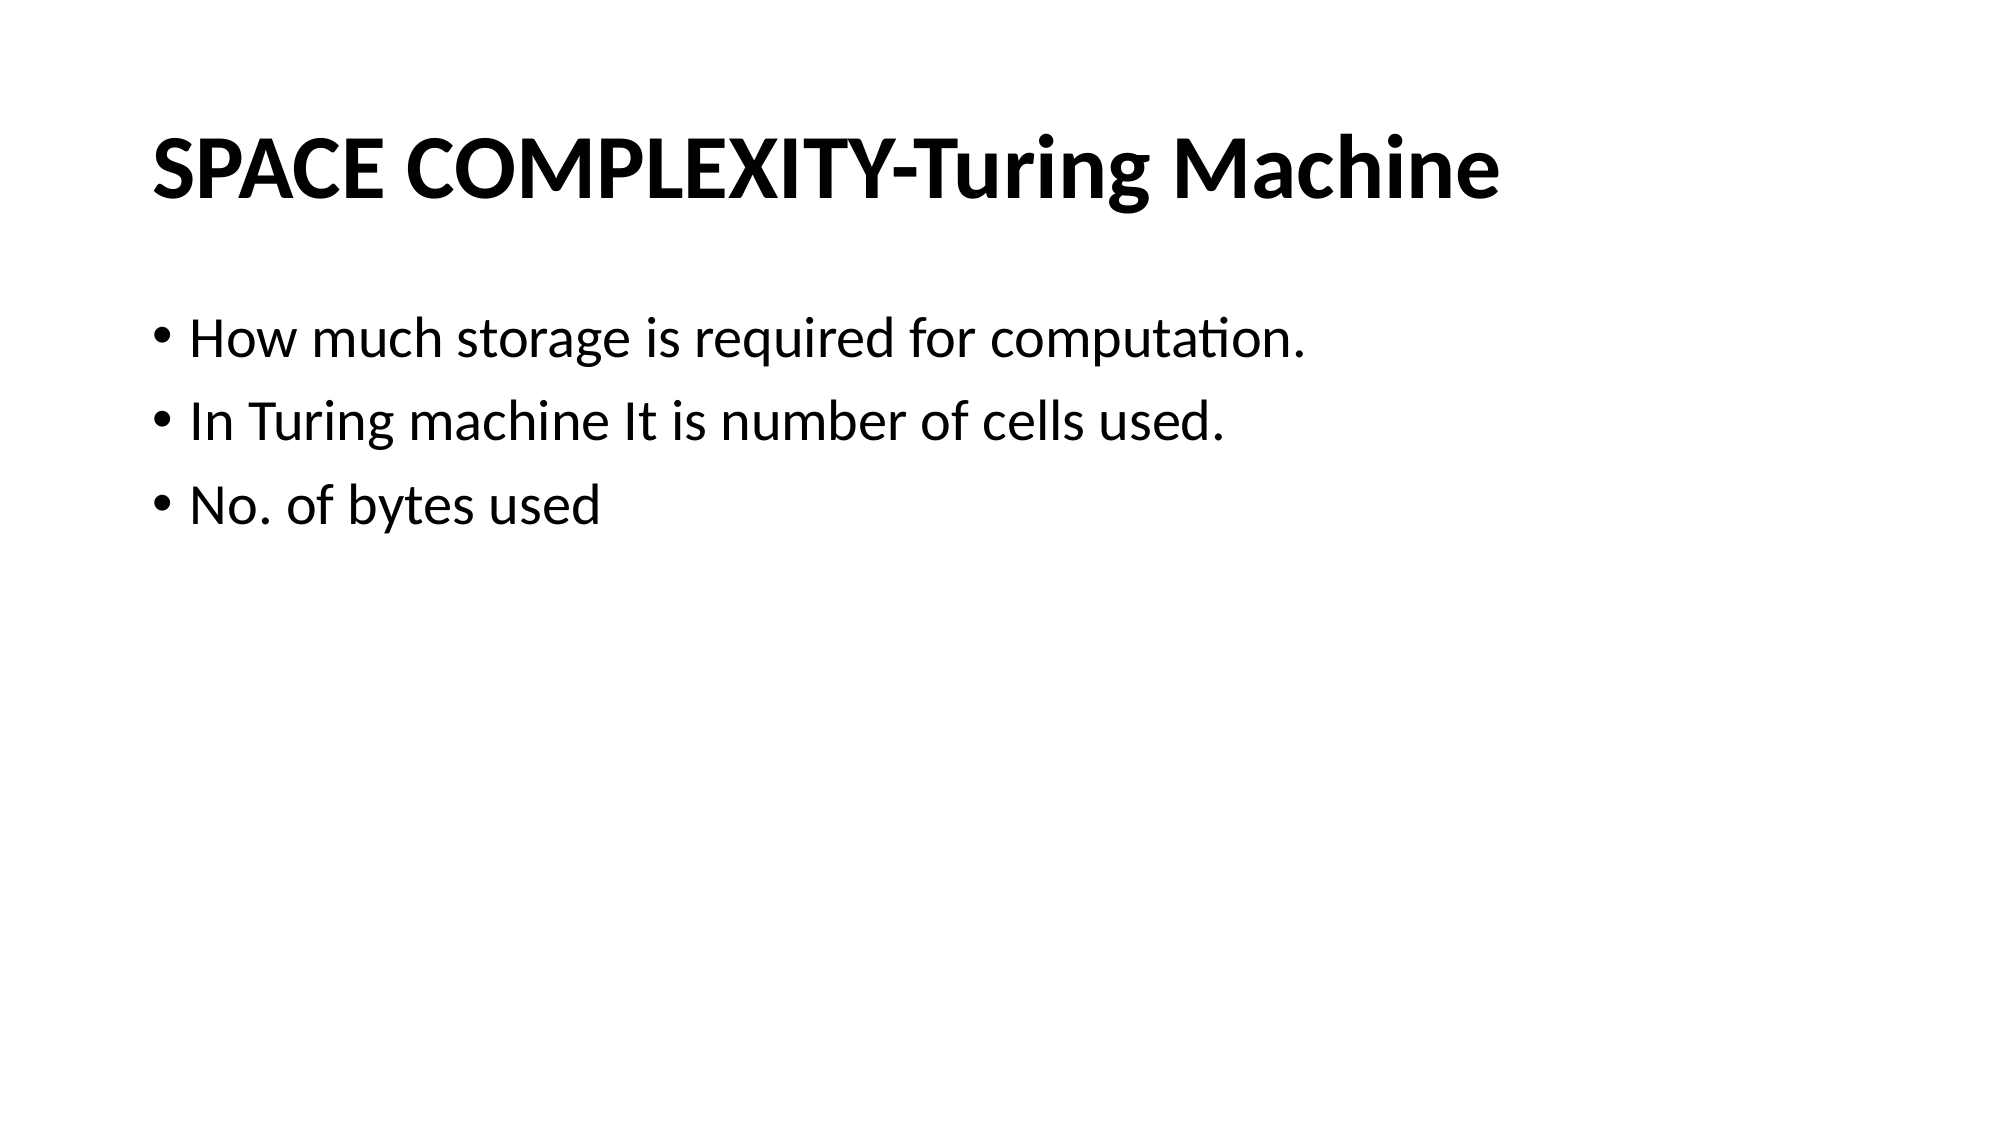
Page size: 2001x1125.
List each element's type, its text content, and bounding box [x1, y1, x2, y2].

title SPACE COMPLEXITY-Turing Machine [137, 59, 1863, 278]
list How much storage is required for computation. In Turing machine It is number of cells used. No. of bytes used [137, 299, 1863, 1014]
